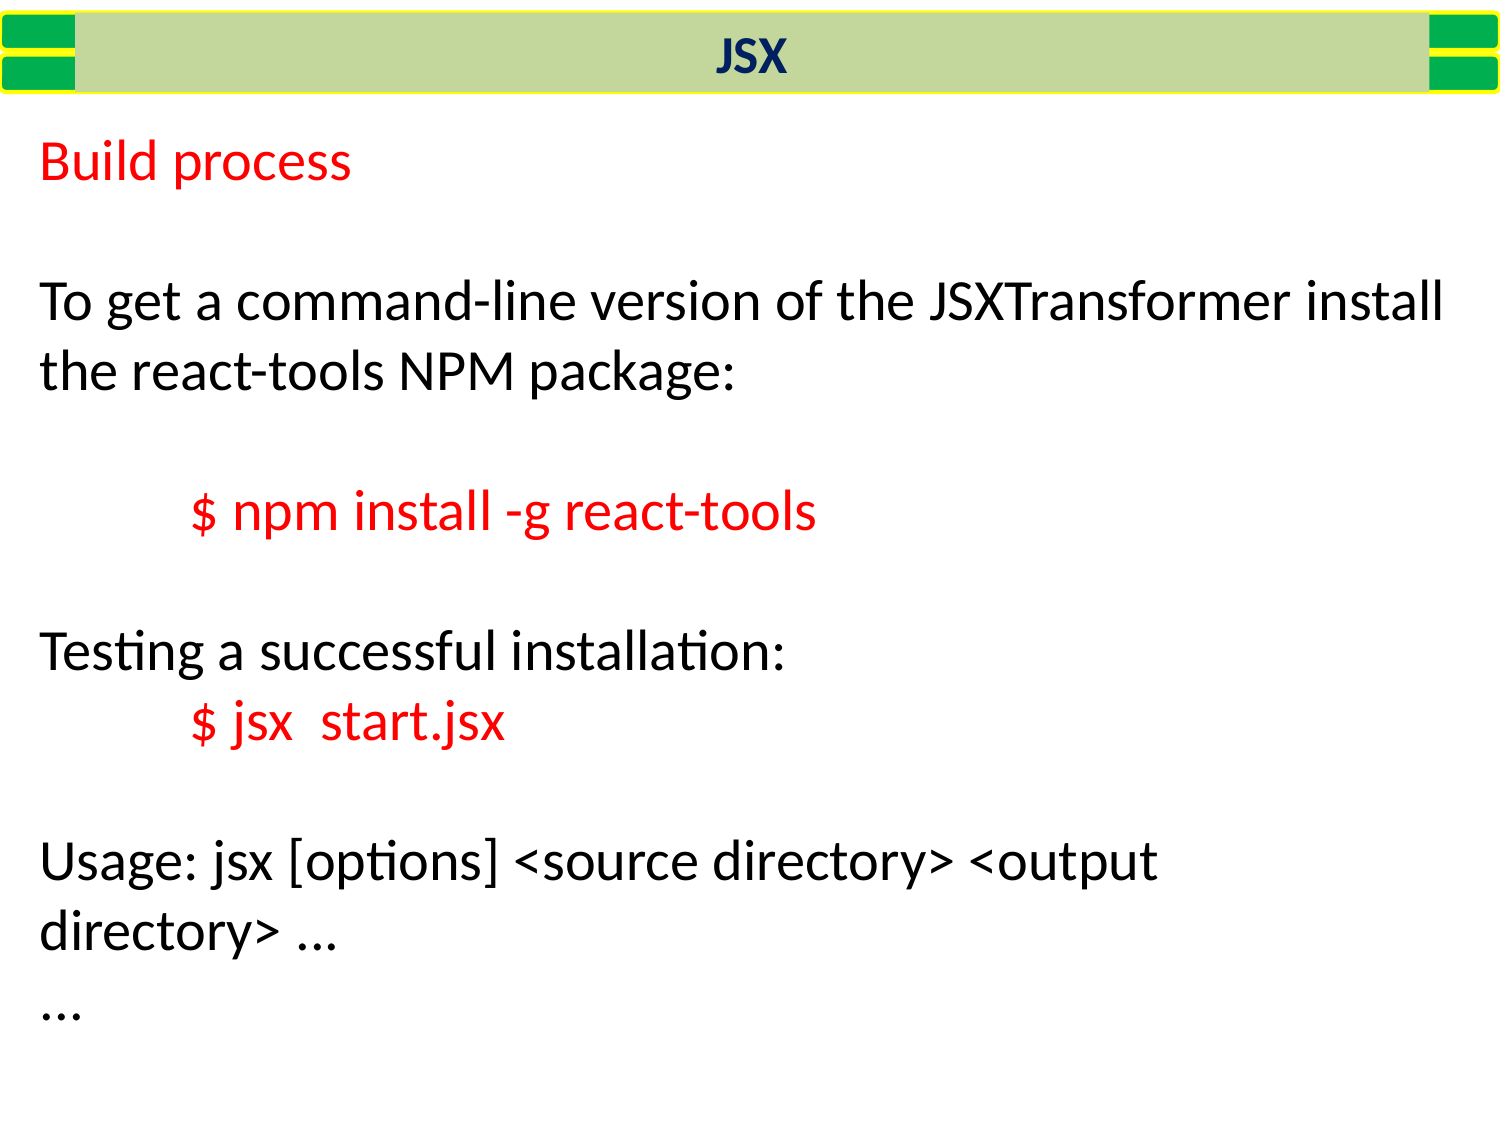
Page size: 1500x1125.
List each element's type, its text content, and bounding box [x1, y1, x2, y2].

text_box Build process To get a command-line version of the JSXTransformer install the react-tools NPM package: $ npm install -g react-tools Testing a successful installation: $ jsx start.jsx Usage: jsx [options] <source directory> <output directory> ... ... [24, 115, 1475, 1040]
text_box JSX [75, 12, 1430, 93]
text_box [0, 10, 1500, 53]
text_box [0, 52, 1500, 95]
text_box [4, 110, 1430, 336]
